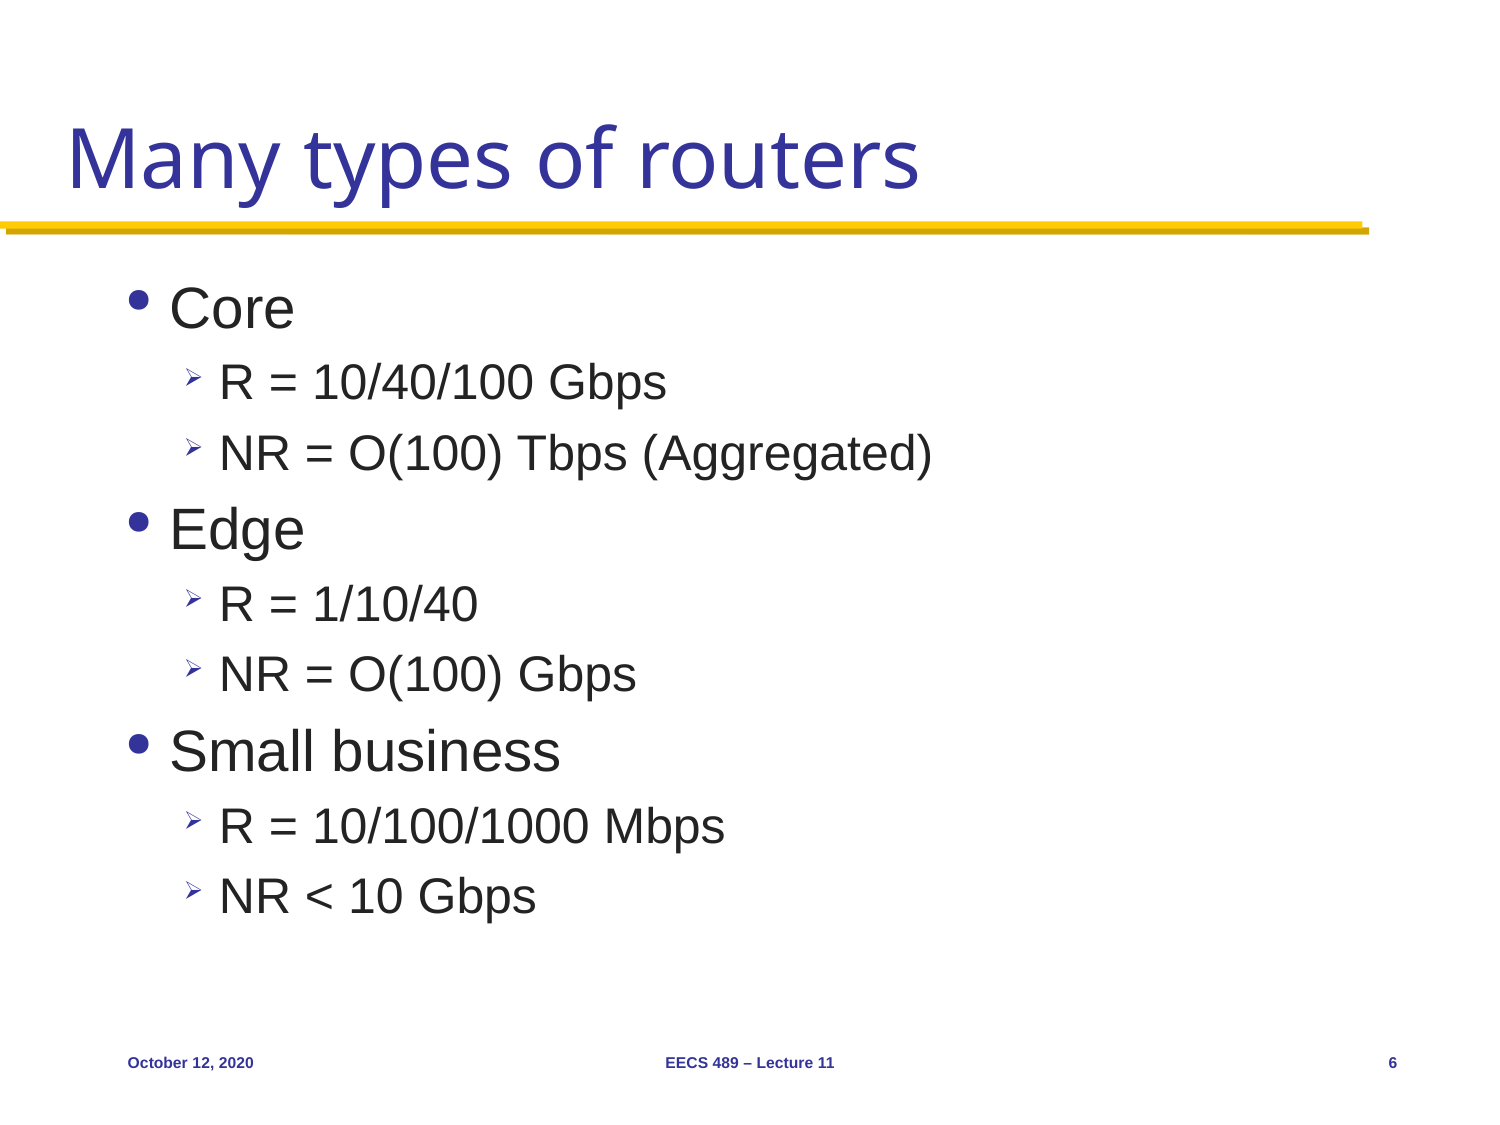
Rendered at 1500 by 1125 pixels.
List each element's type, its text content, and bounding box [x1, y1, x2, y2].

footer EECS 489 – Lecture 11 [512, 1024, 988, 1101]
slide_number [112, 1024, 426, 1101]
list Core R = 10/40/100 Gbps NR = O(100) Tbps (Aggregated) Edge R = 1/10/40 NR = O(100) Gbps Small business R = 10/100/1000 Mbps NR < 10 Gbps [112, 262, 1413, 988]
title Many types of routers [49, 24, 1451, 213]
slide_number 6 [1312, 1024, 1413, 1101]
